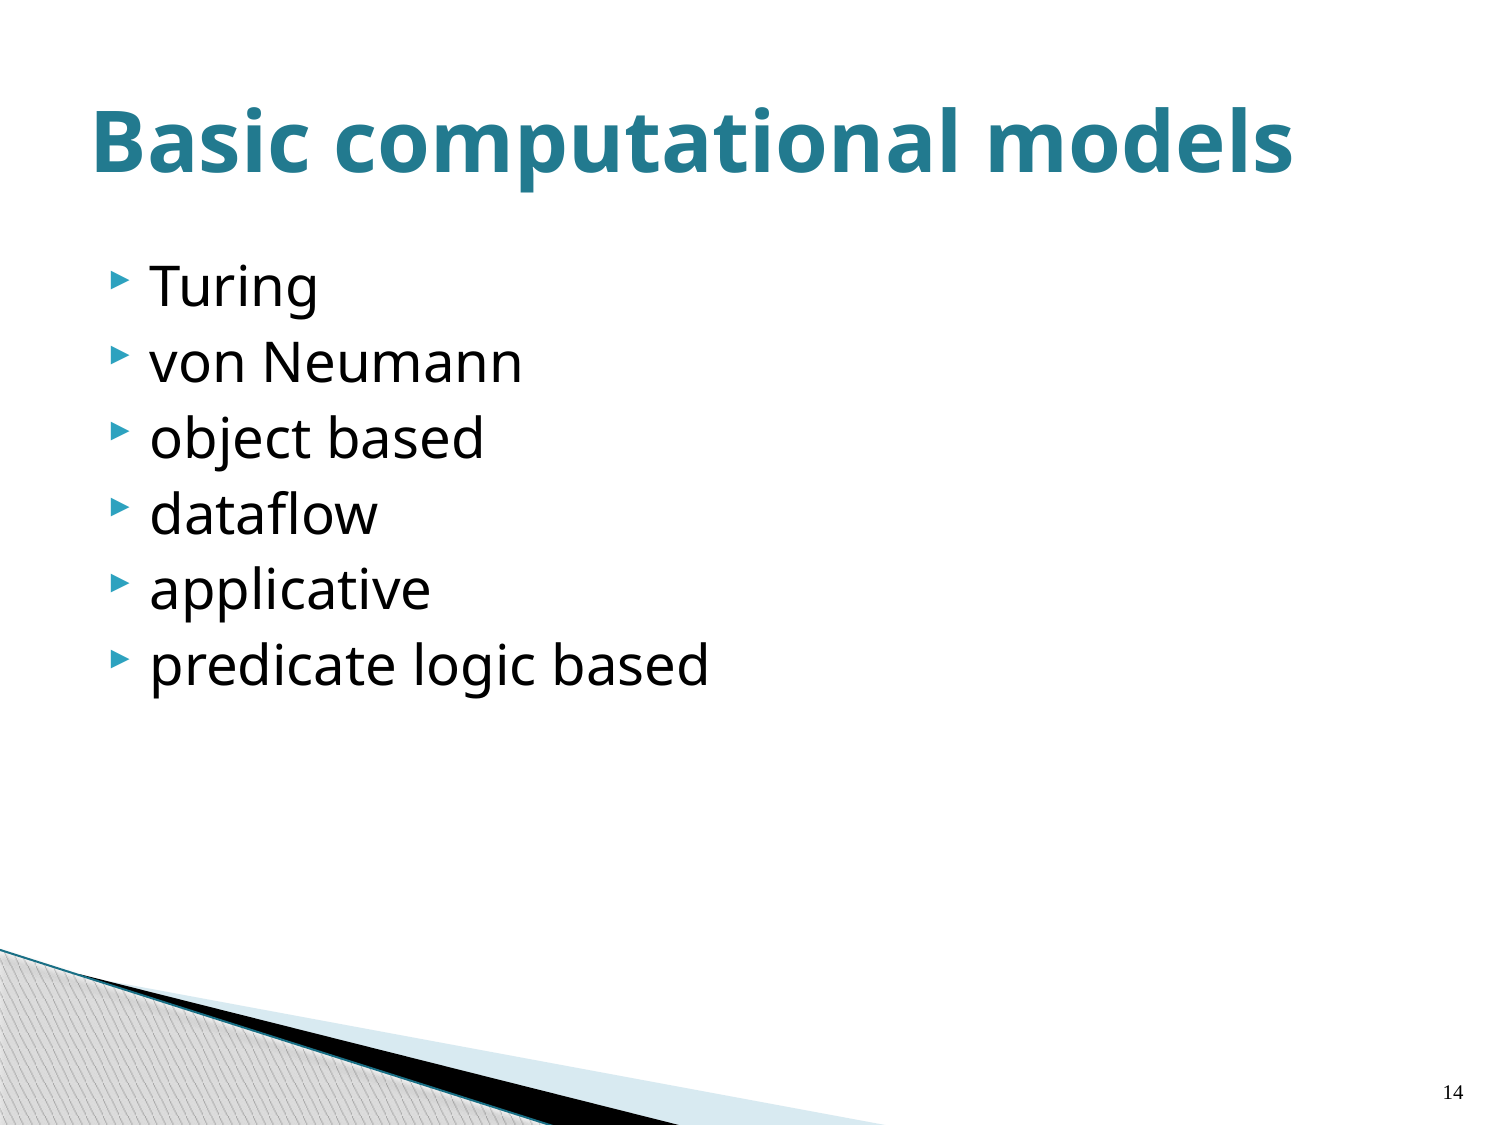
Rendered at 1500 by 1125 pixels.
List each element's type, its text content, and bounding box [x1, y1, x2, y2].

list Turing von Neumann object based dataflow applicative predicate logic based [75, 243, 1425, 986]
slide_number 14 [1418, 1051, 1479, 1112]
title Basic computational models [75, 45, 1425, 233]
